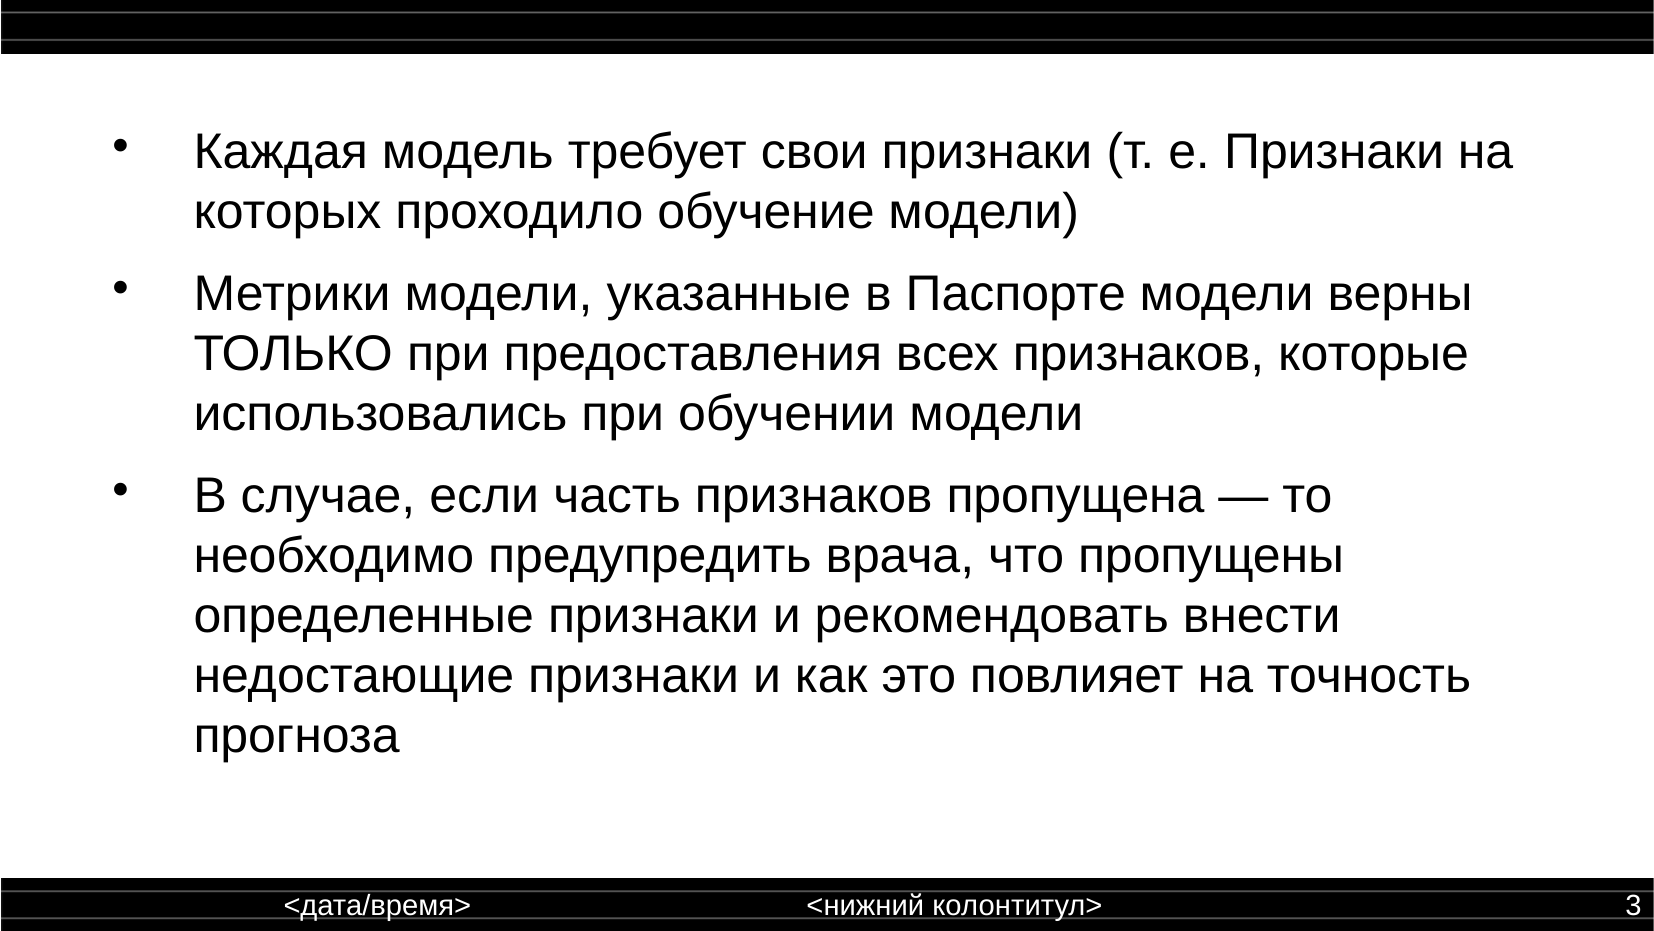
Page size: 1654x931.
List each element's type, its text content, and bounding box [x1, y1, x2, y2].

text_box Каждая модель требует свои признаки (т. е. Признаки на которых проходило обучение модели) Метрики модели, указанные в Паспорте модели верны ТОЛЬКО при предоставления всех признаков, которые использовались при обучении модели В случае, если часть признаков пропущена — то необходимо предупредить врача, что пропущены определенные признаки и рекомендовать внести недостающие признаки и как это повлияет на точность прогноза [85, 118, 1574, 768]
picture [1, 878, 1654, 931]
picture [1, 0, 1654, 54]
